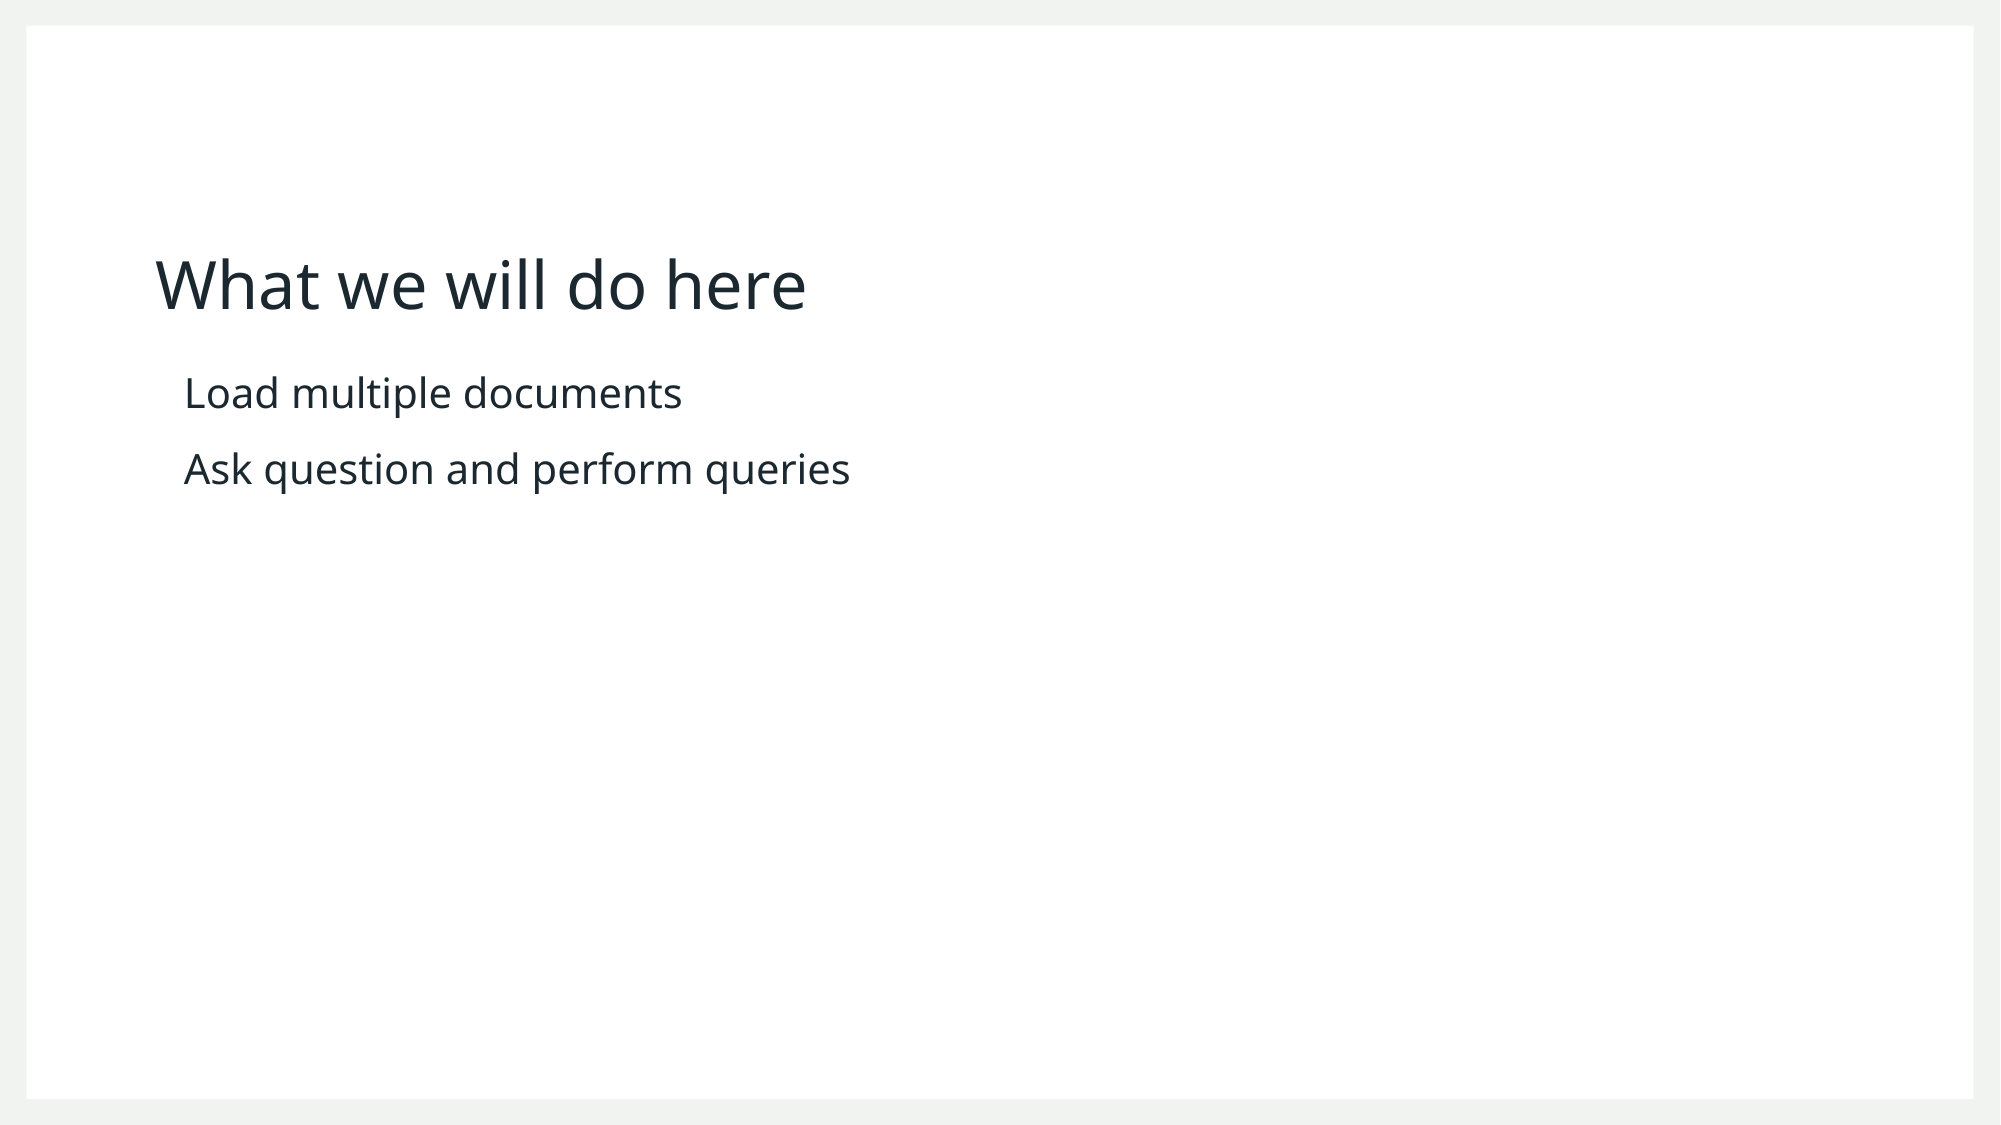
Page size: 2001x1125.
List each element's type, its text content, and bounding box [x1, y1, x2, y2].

list Load multiple documents Ask question and perform queries [168, 354, 1832, 1006]
title What we will do here [140, 67, 1832, 331]
